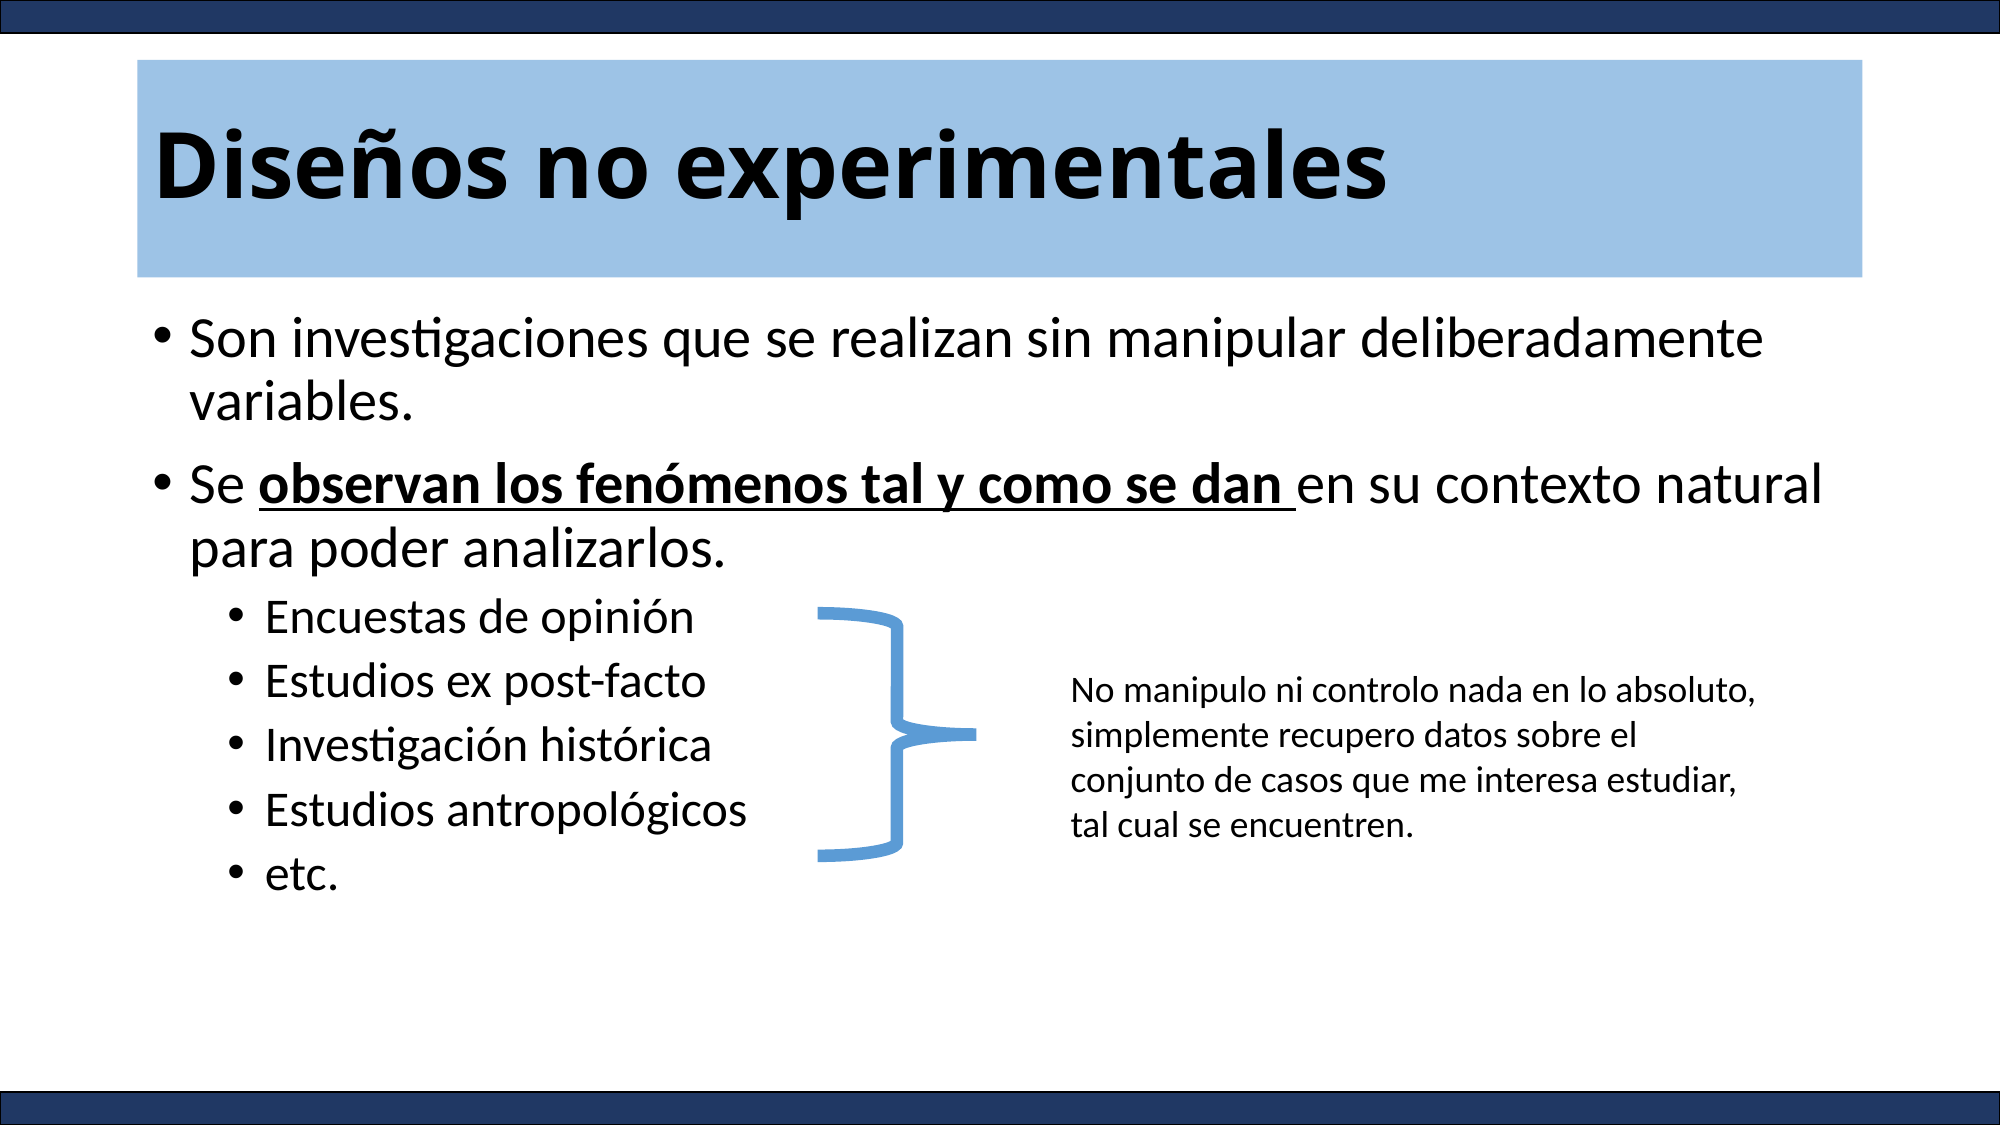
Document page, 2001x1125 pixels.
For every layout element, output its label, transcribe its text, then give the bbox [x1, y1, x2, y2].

text_box [817, 612, 977, 857]
title Diseños no experimentales [137, 59, 1863, 278]
list Son investigaciones que se realizan sin manipular deliberadamente variables. Se observan los fenómenos tal y como se dan en su contexto natural para poder analizarlos. Encuestas de opinión Estudios ex post-facto Investigación histórica Estudios antropológicos etc. [137, 299, 1863, 1014]
text_box [0, 1091, 2000, 1125]
text_box No manipulo ni controlo nada en lo absoluto, simplemente recupero datos sobre el conjunto de casos que me interesa estudiar, tal cual se encuentren. [1055, 657, 1777, 852]
text_box [0, 0, 2000, 34]
